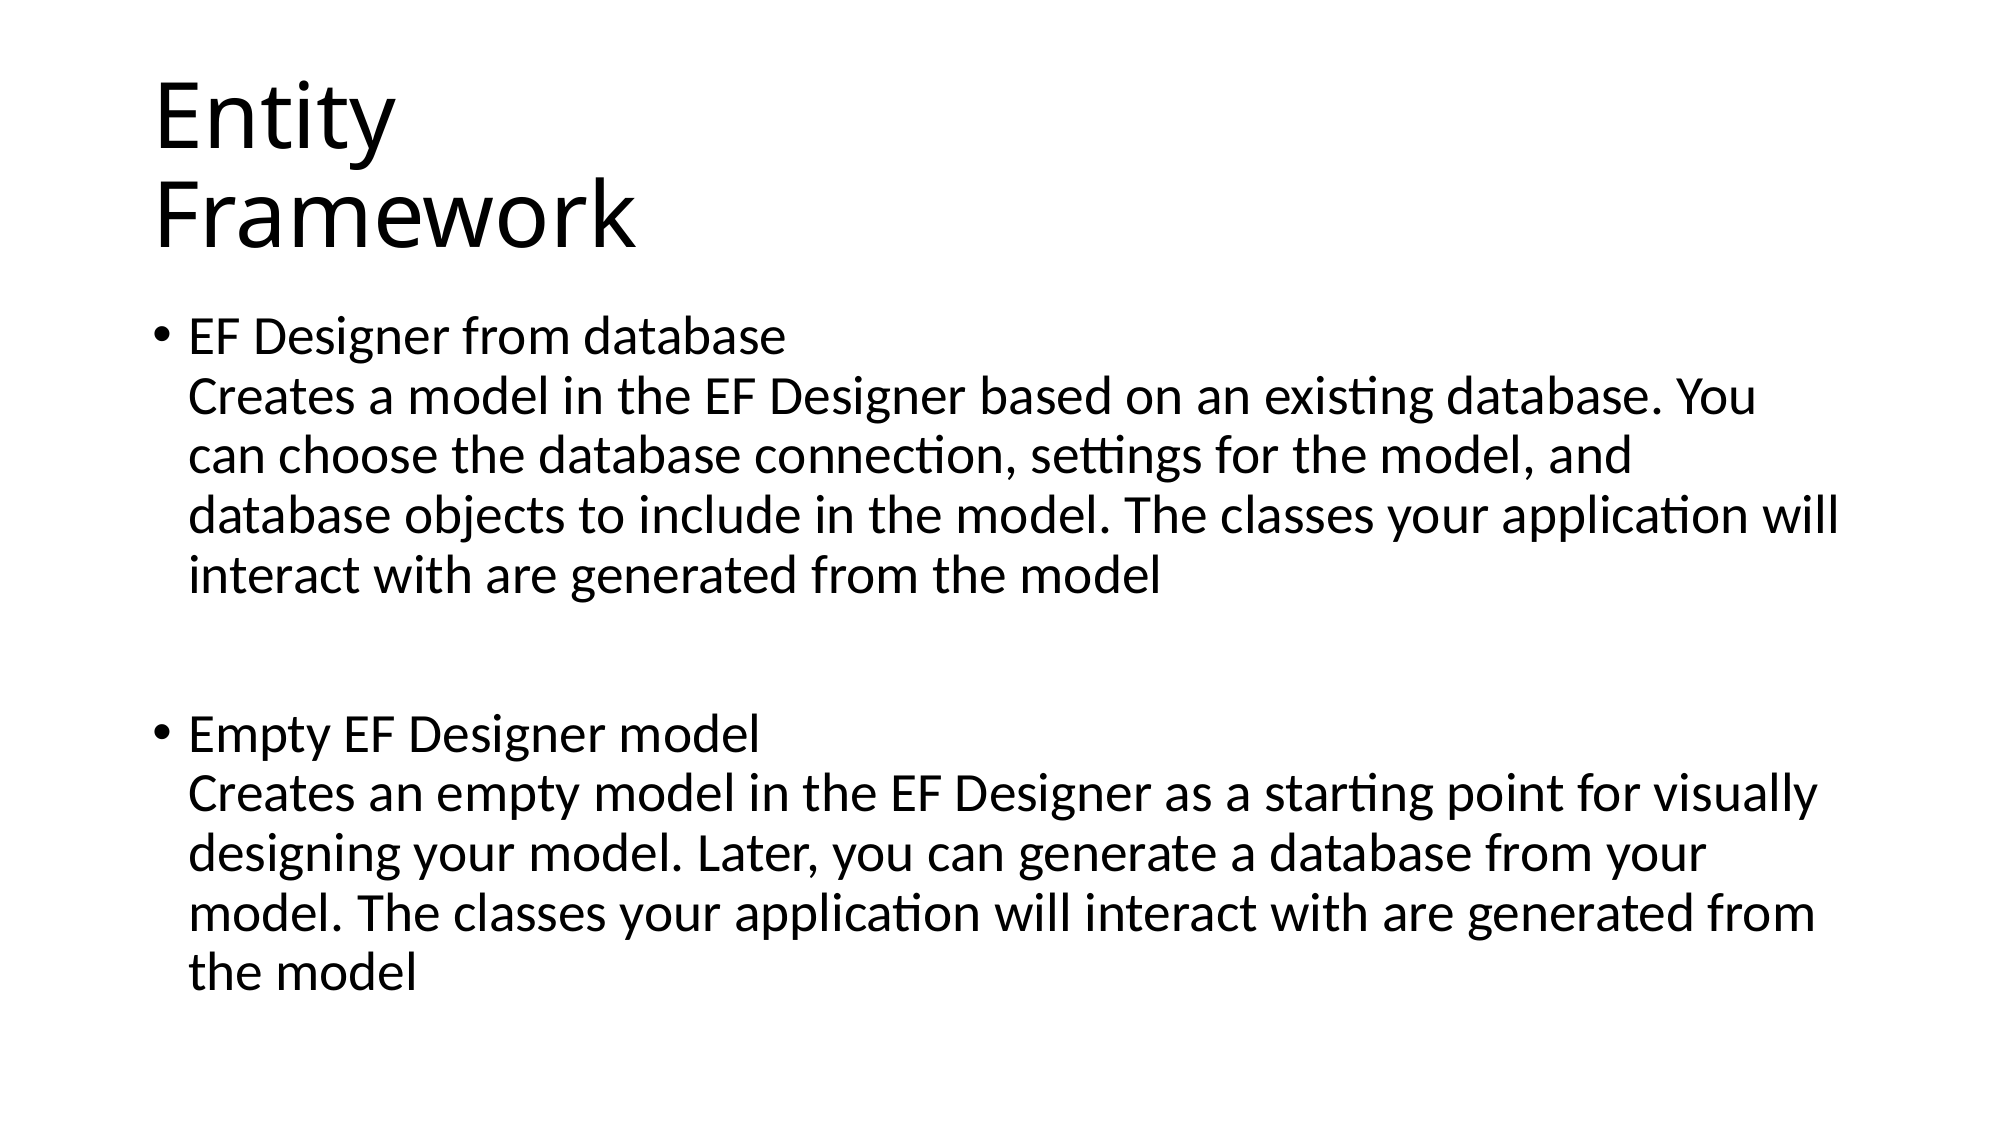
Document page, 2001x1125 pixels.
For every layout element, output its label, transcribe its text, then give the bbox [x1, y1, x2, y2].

title Entity Framework [137, 59, 1863, 278]
list EF Designer from database Creates a model in the EF Designer based on an existing database. You can choose the database connection, settings for the model, and database objects to include in the model. The classes your application will interact with are generated from the model Empty EF Designer model Creates an empty model in the EF Designer as a starting point for visually designing your model. Later, you can generate a database from your model. The classes your application will interact with are generated from the model [137, 299, 1863, 1014]
